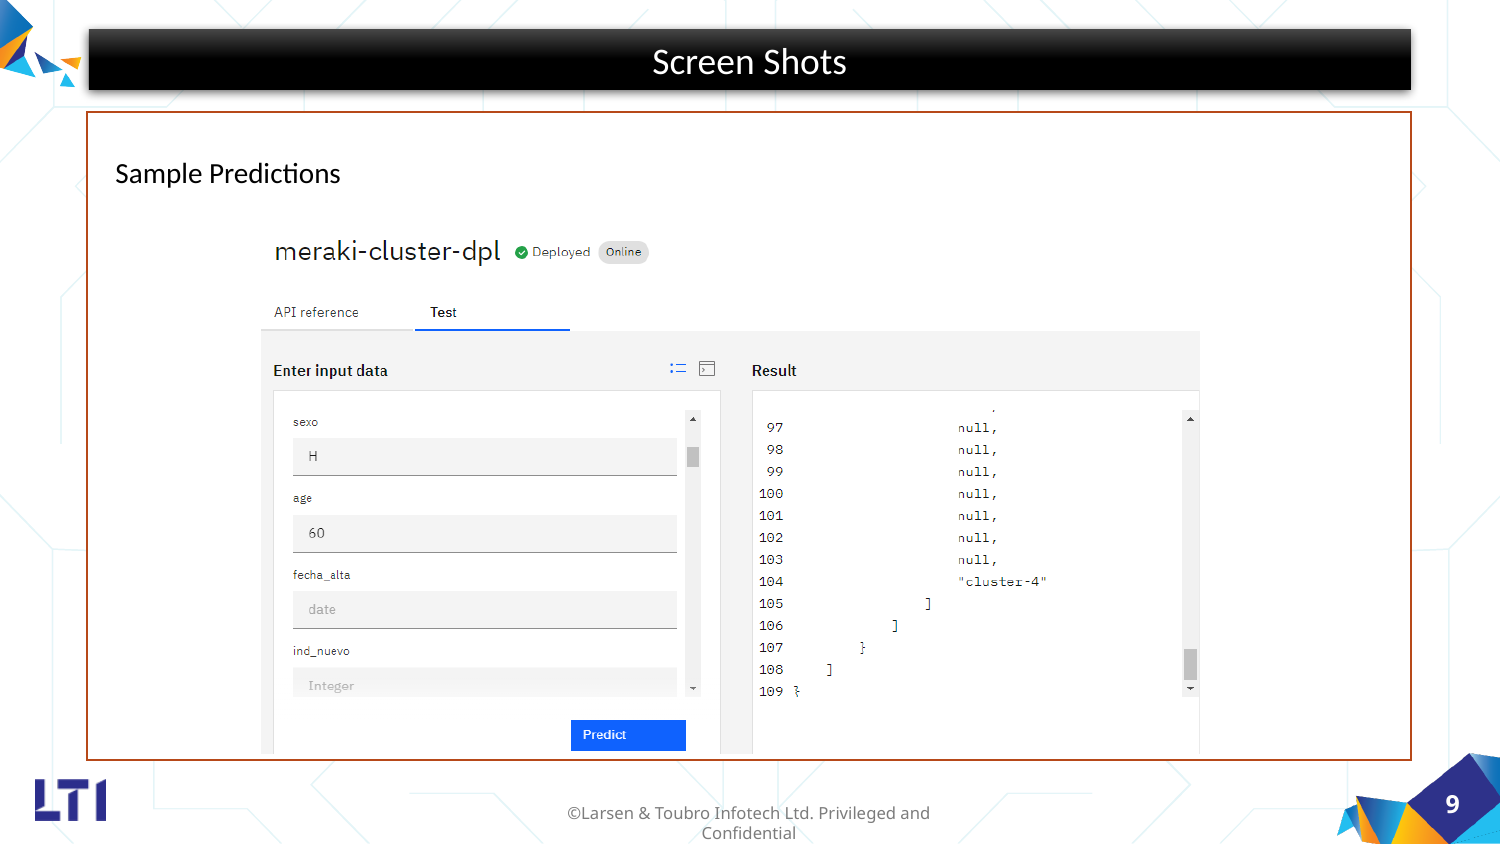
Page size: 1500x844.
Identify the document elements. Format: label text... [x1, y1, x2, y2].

picture [1335, 747, 1500, 844]
picture [261, 234, 1200, 754]
text_box Screen Shots [88, 29, 1411, 90]
picture [35, 779, 106, 821]
text_box Sample Predictions [86, 111, 1412, 761]
picture [0, 0, 102, 95]
